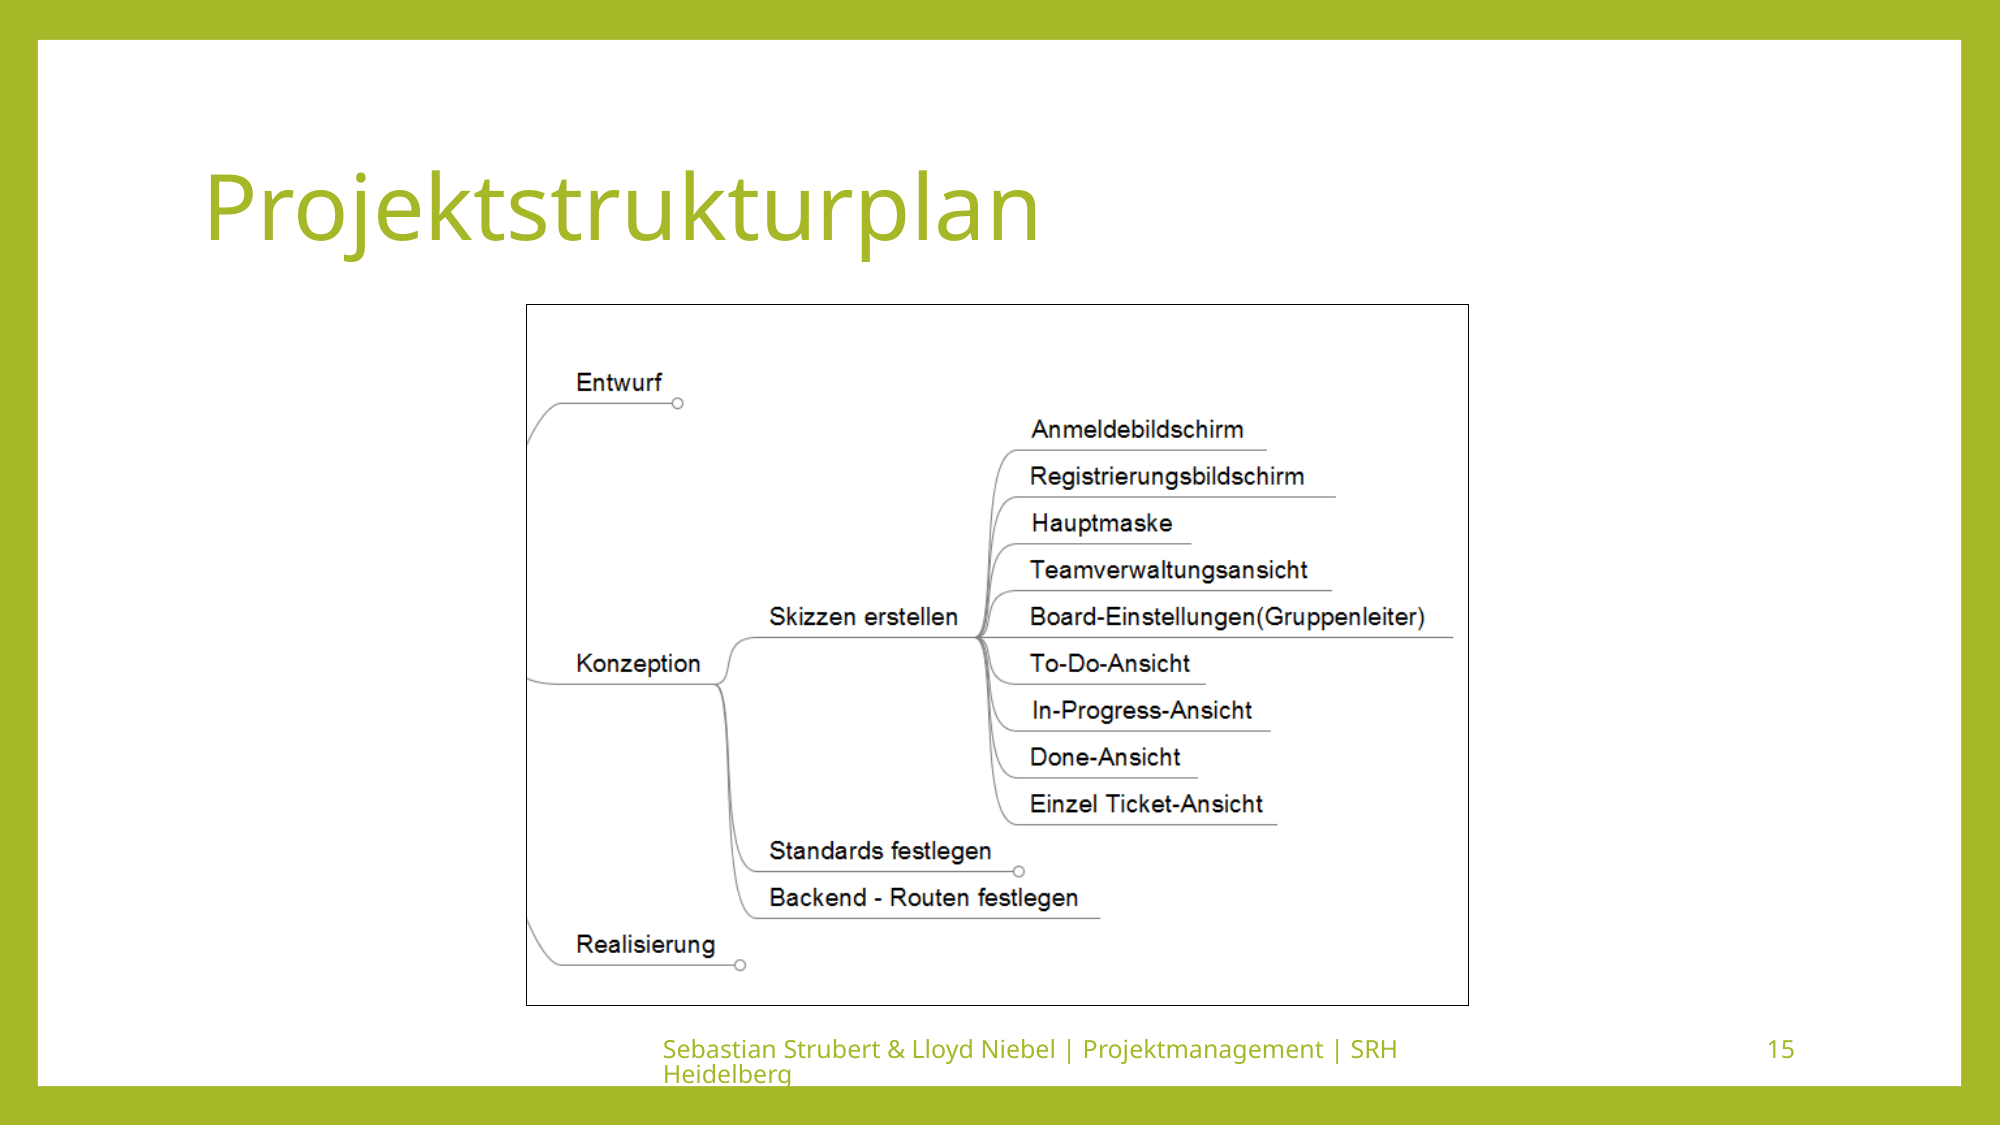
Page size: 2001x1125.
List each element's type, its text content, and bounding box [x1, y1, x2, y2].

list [526, 303, 1469, 1006]
slide_number 15 [1530, 1020, 1811, 1081]
footer Sebastian Strubert & Lloyd Niebel | Projektmanagement | SRH Heidelberg [647, 1020, 1422, 1081]
title Projektstrukturplan [187, 99, 1808, 323]
